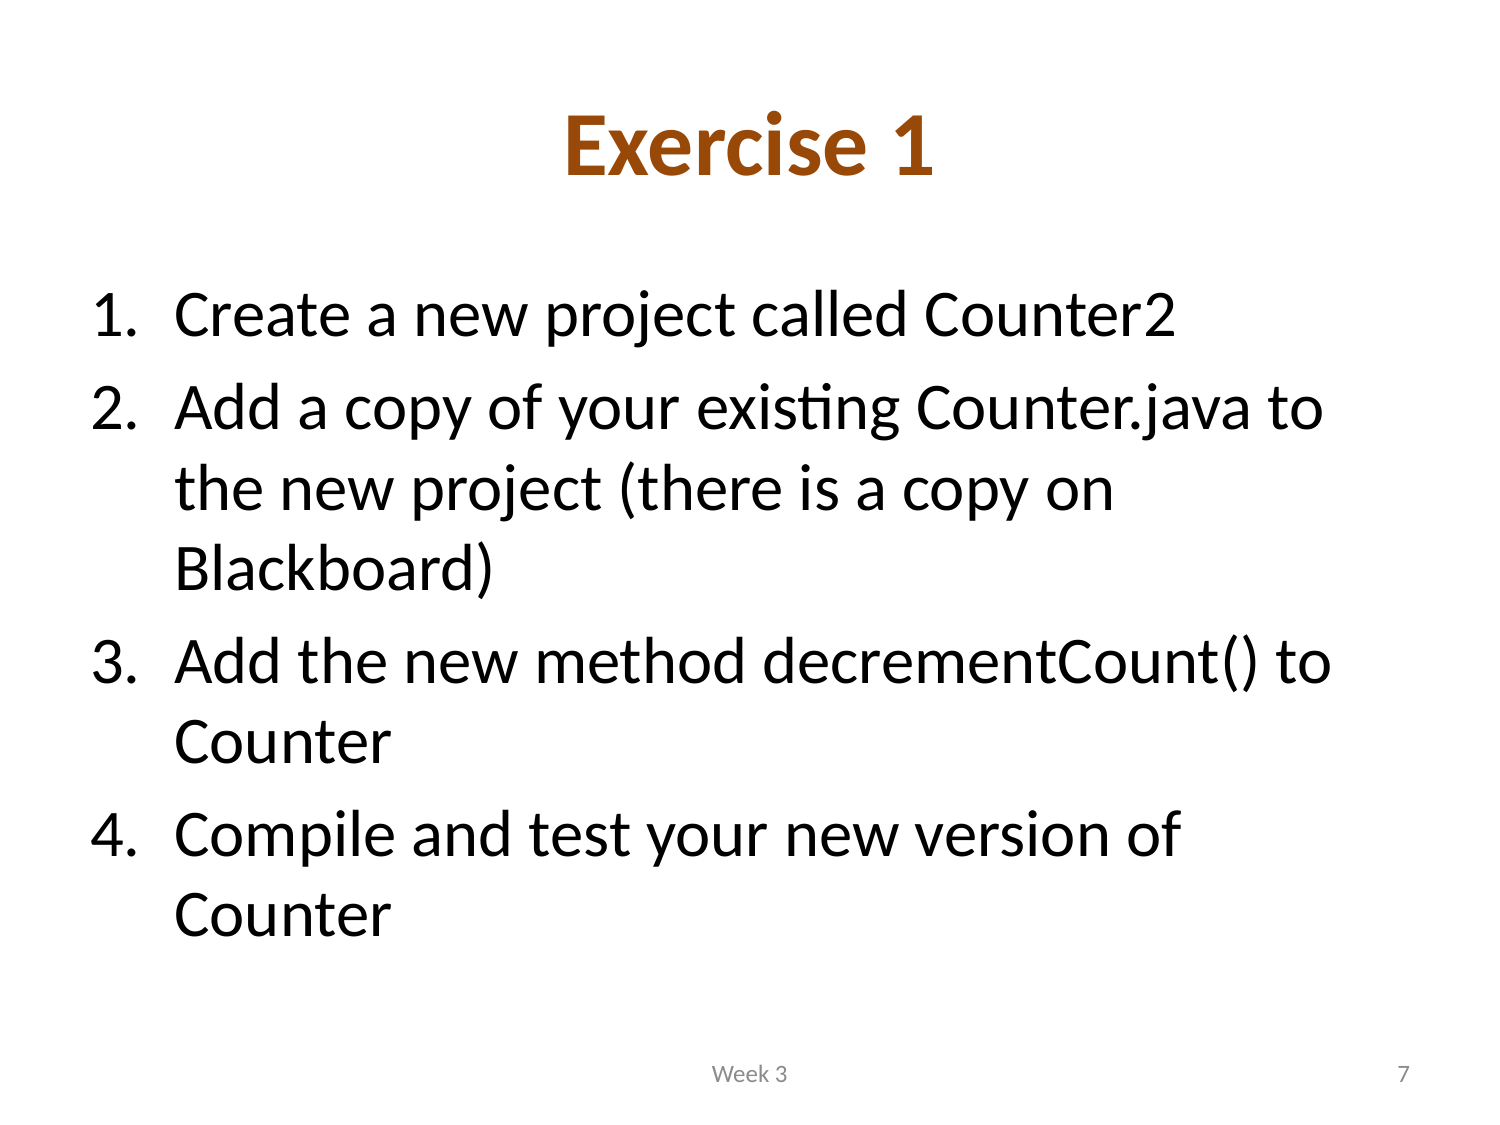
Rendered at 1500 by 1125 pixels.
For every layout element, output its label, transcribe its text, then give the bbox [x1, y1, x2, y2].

list Create a new project called Counter2 Add a copy of your existing Counter.java to the new project (there is a copy on Blackboard) Add the new method decrementCount() to Counter Compile and test your new version of Counter [75, 262, 1425, 1005]
slide_number 7 [1074, 1042, 1425, 1103]
title Exercise 1 [75, 45, 1425, 233]
footer Week 3 [512, 1042, 988, 1103]
